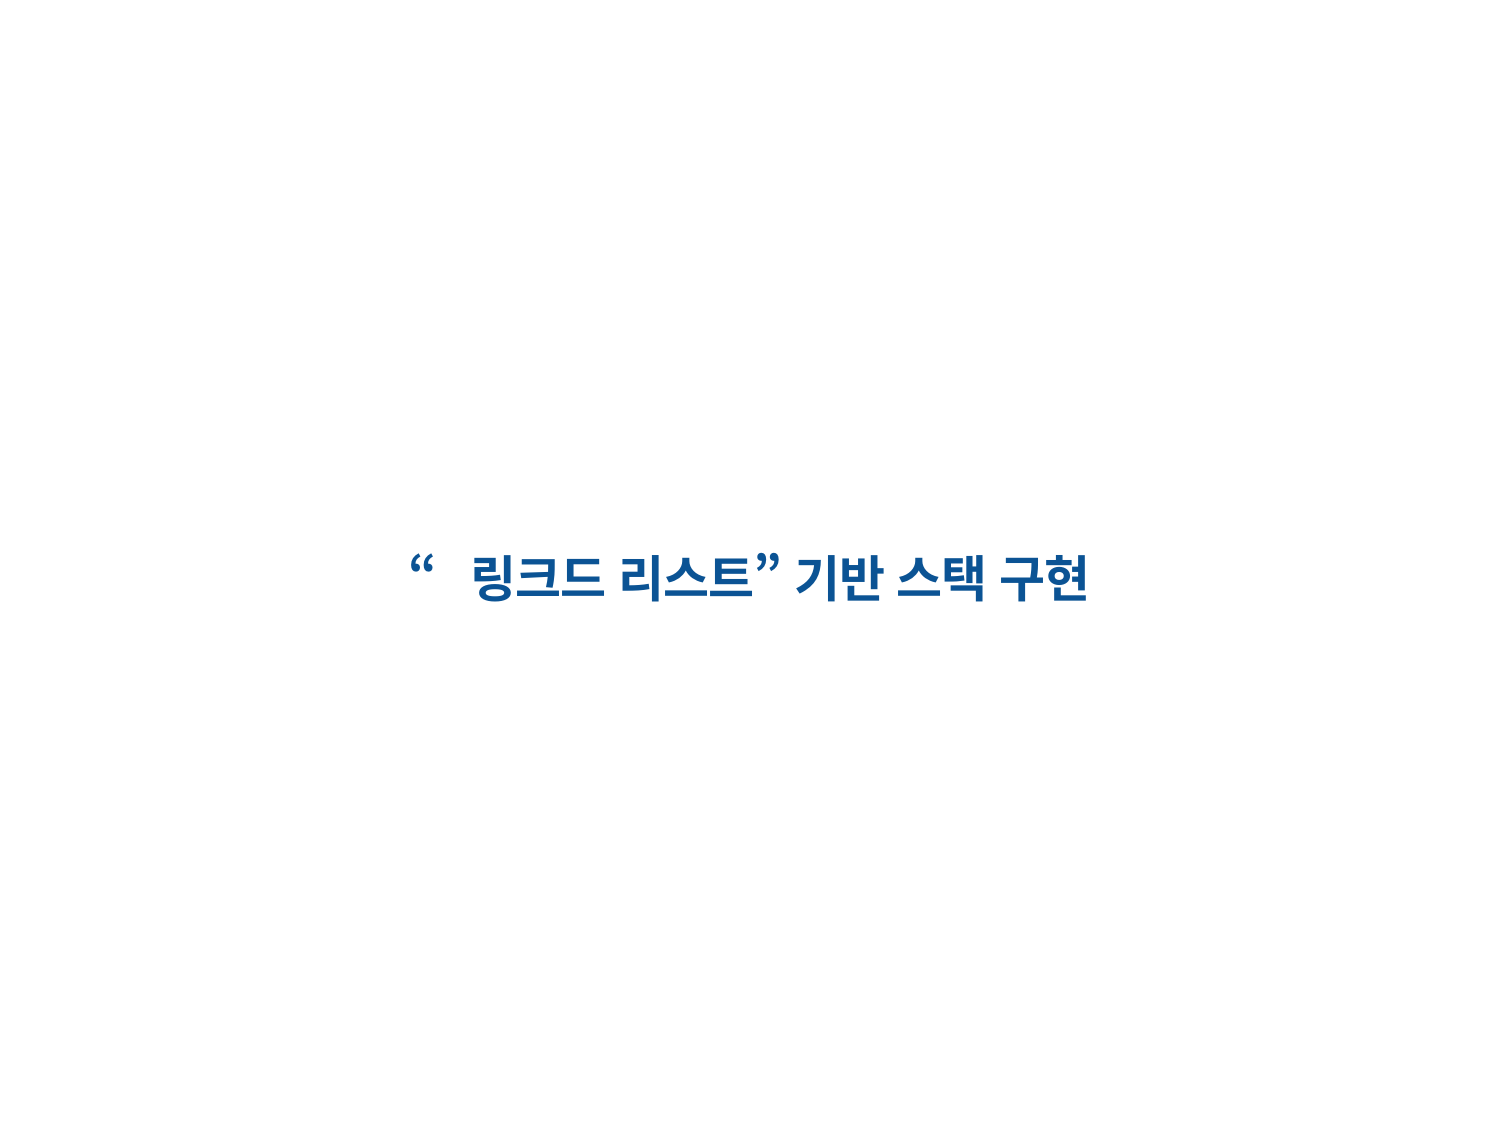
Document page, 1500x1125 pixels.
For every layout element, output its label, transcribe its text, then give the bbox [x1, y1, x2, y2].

title “링크드 리스트” 기반 스택 구현 [152, 453, 1347, 672]
